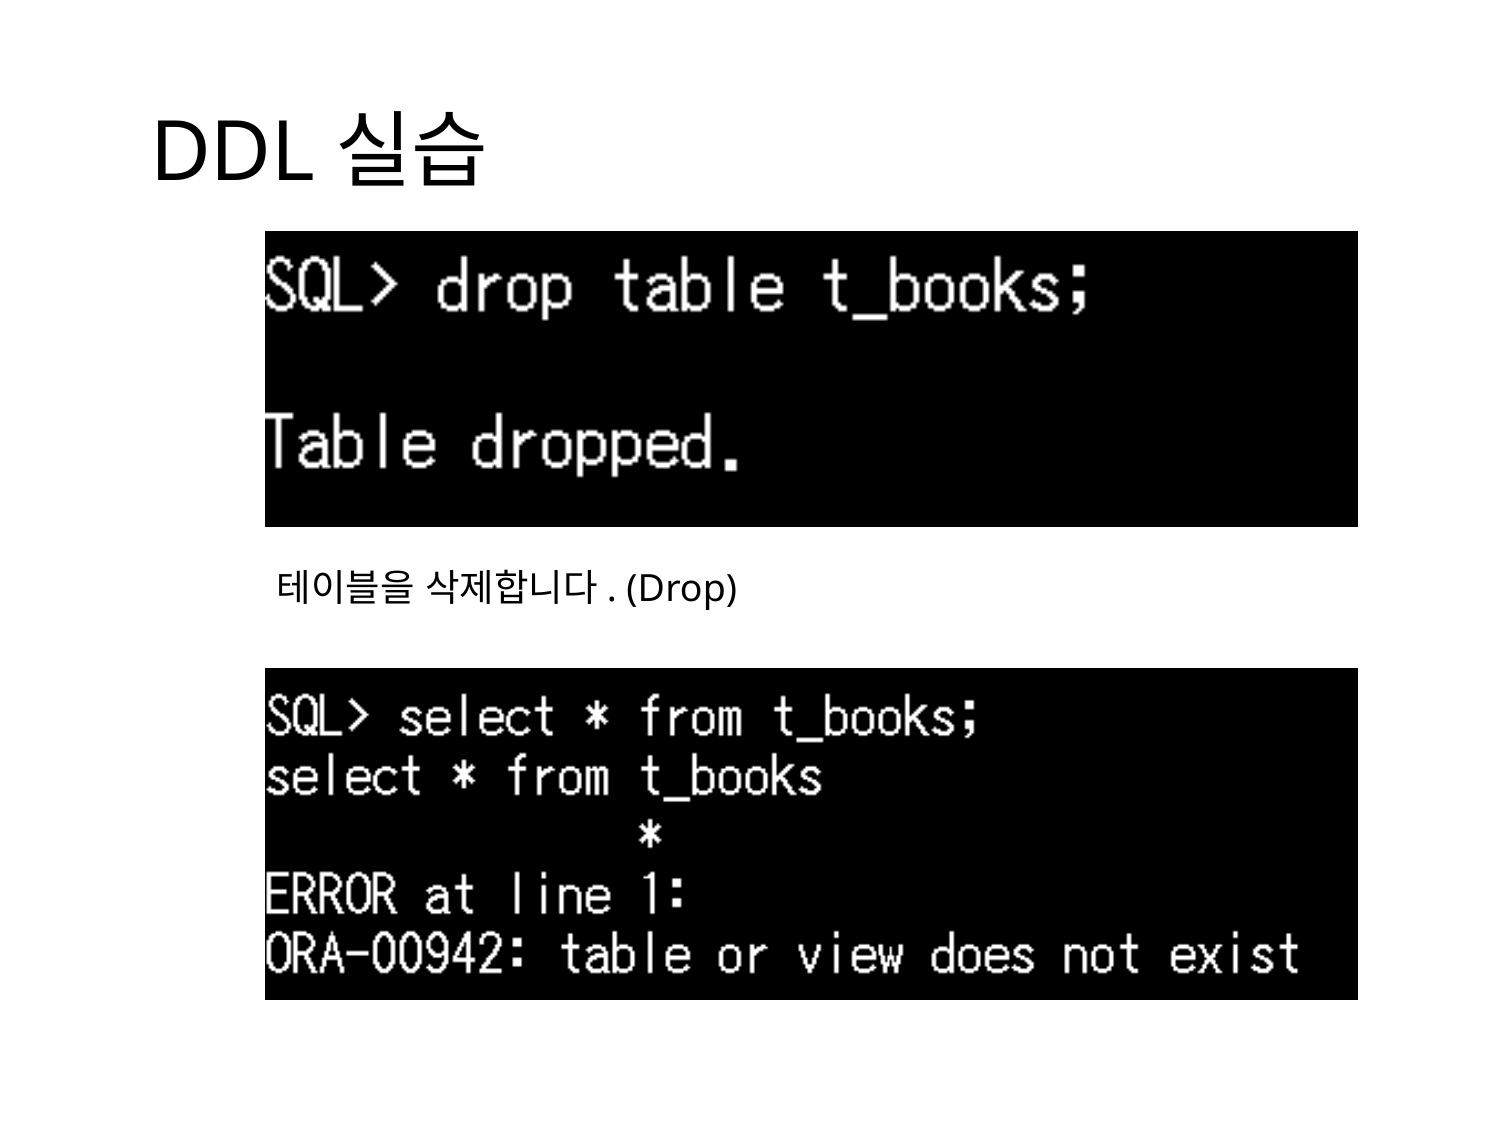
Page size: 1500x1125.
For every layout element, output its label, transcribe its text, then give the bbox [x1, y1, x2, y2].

picture [265, 231, 1358, 528]
text_box DDL실습 [135, 90, 1211, 205]
picture [265, 668, 1358, 1000]
text_box 테이블을 삭제합니다. (Drop) [262, 556, 1288, 616]
